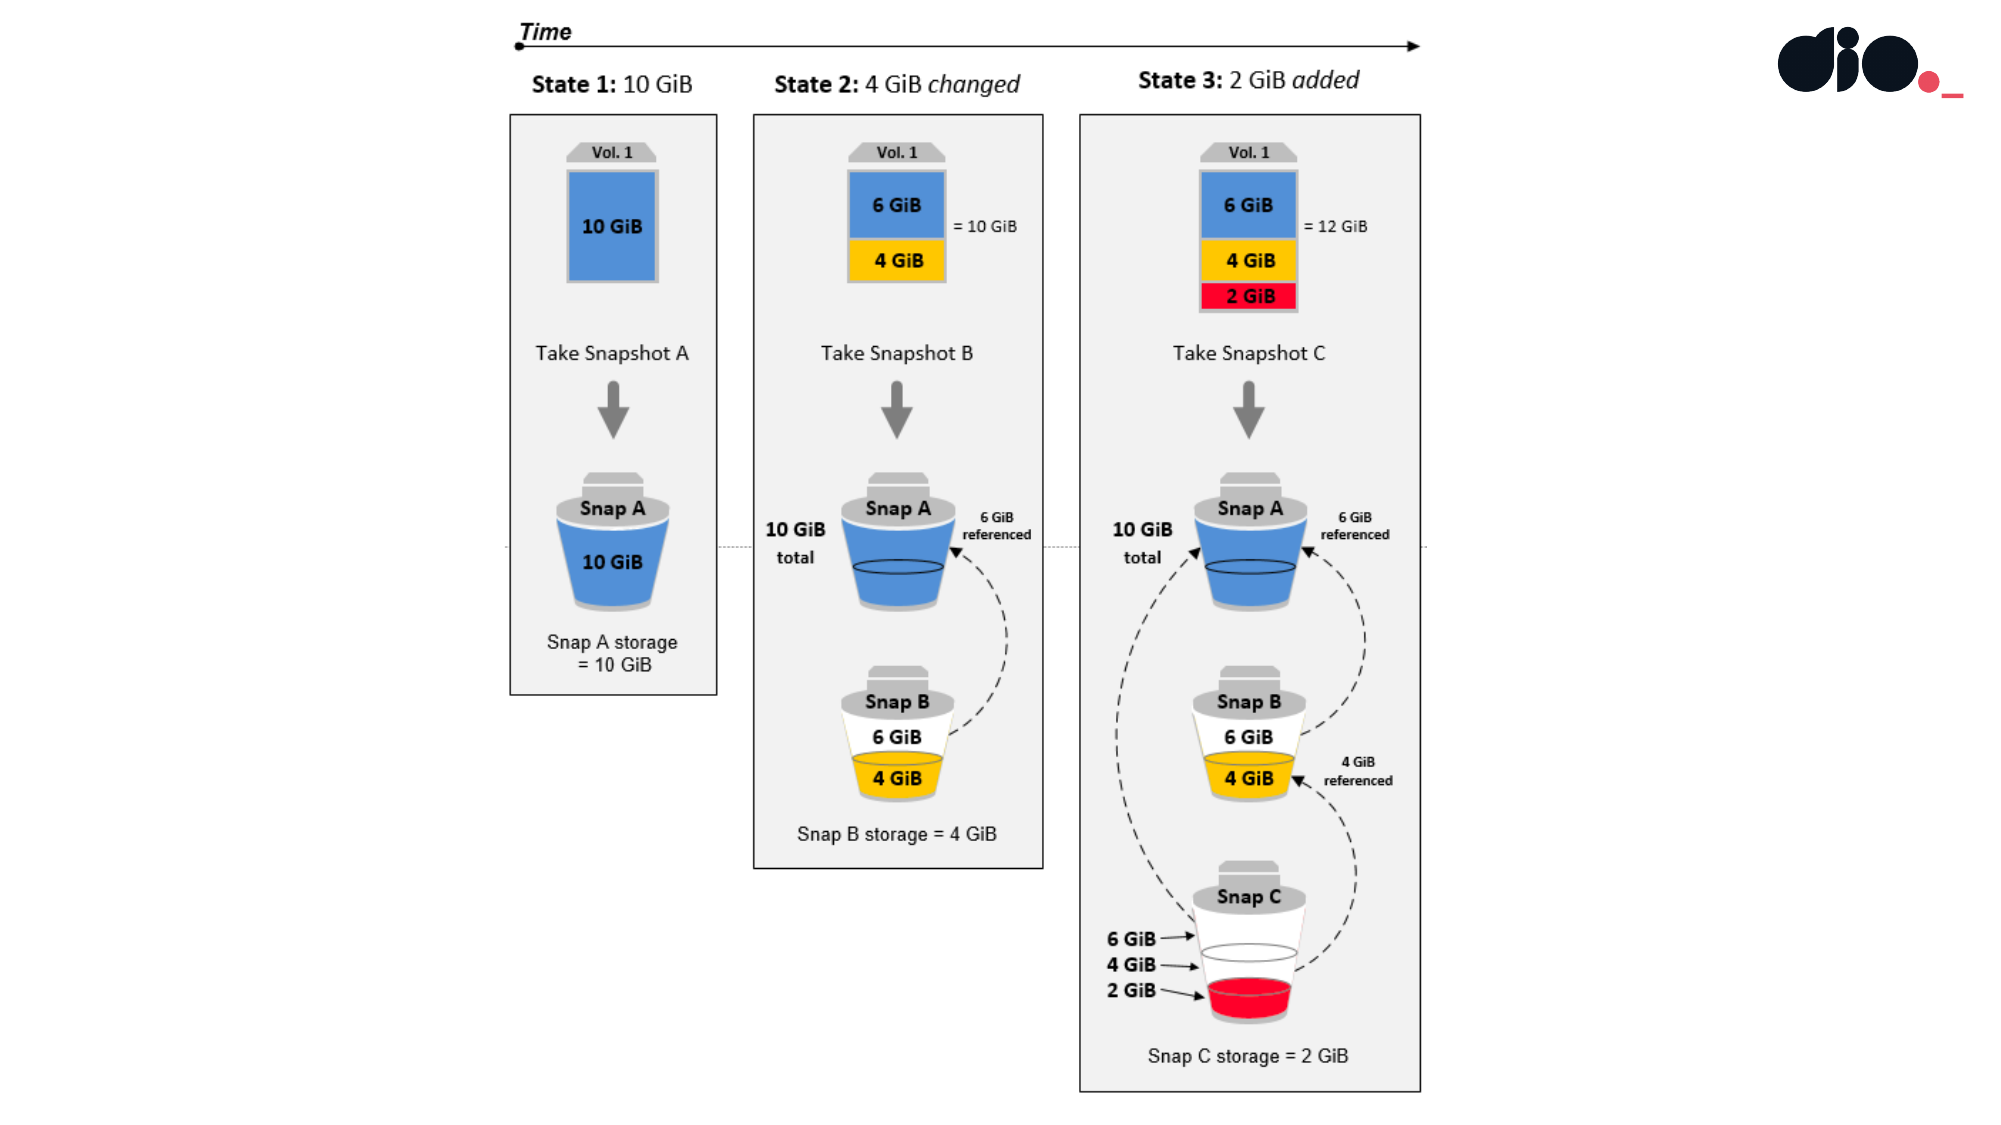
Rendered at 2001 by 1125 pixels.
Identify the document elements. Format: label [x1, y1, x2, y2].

picture [504, 16, 1427, 1097]
picture [1777, 26, 1964, 99]
